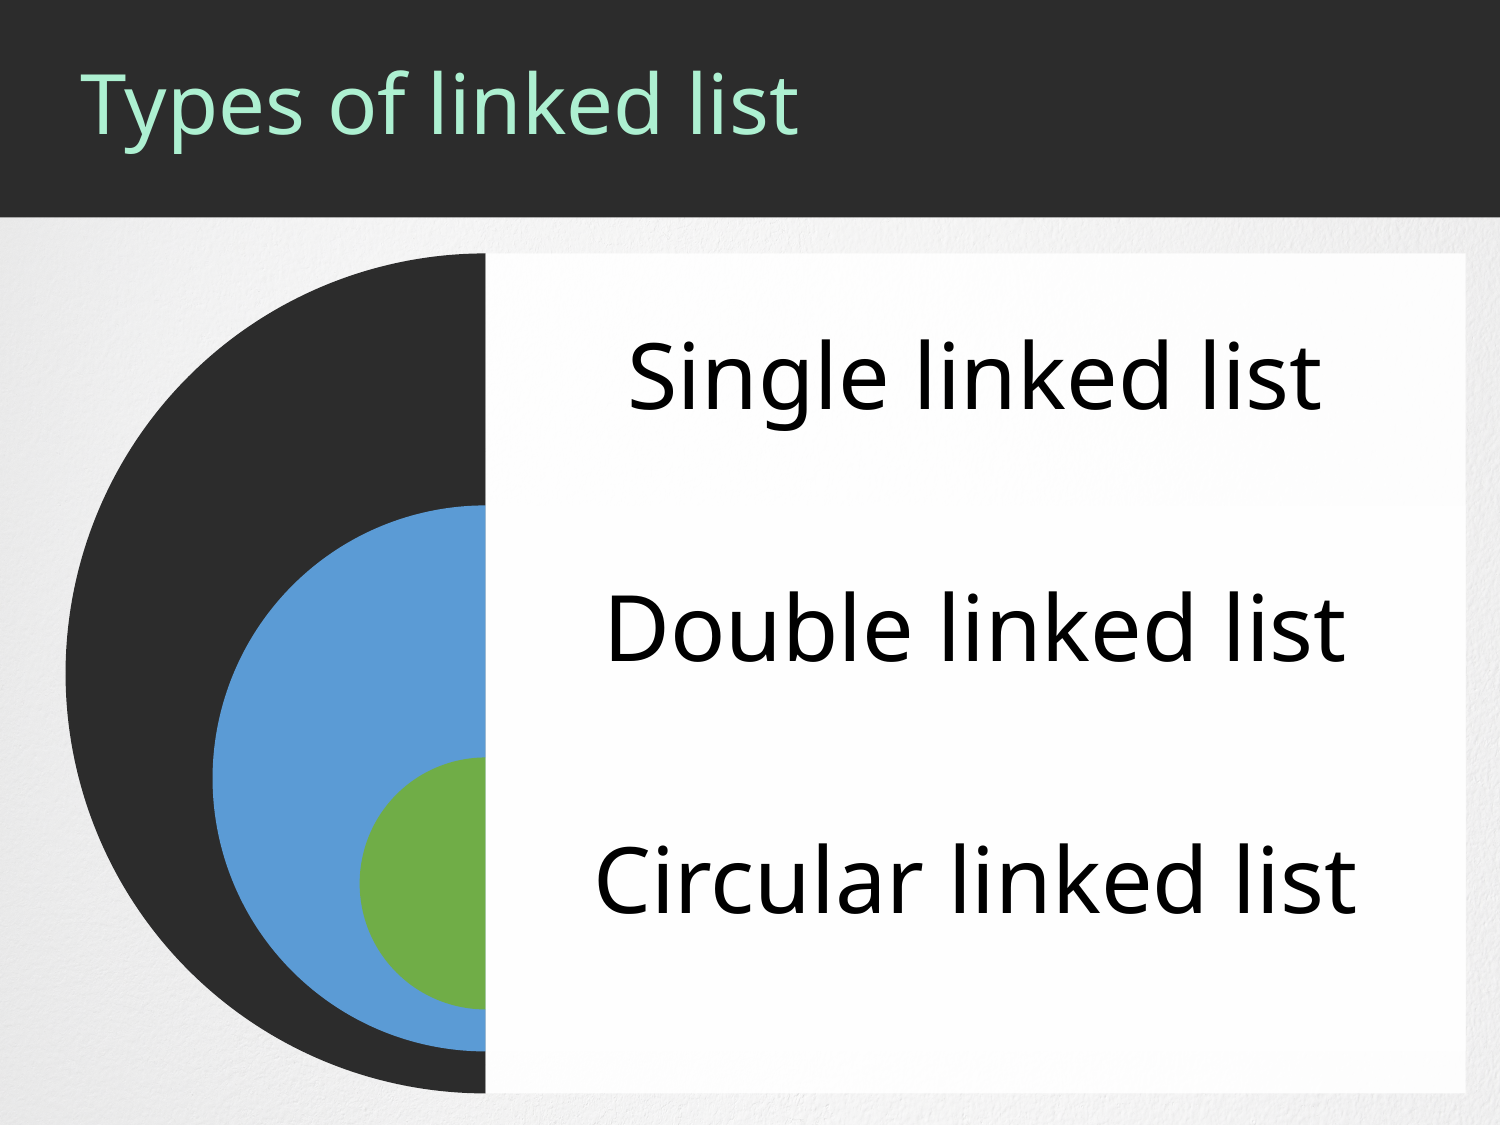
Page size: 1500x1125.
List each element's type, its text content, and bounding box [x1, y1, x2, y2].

title Types of linked list [65, 0, 1500, 216]
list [65, 253, 1466, 1094]
